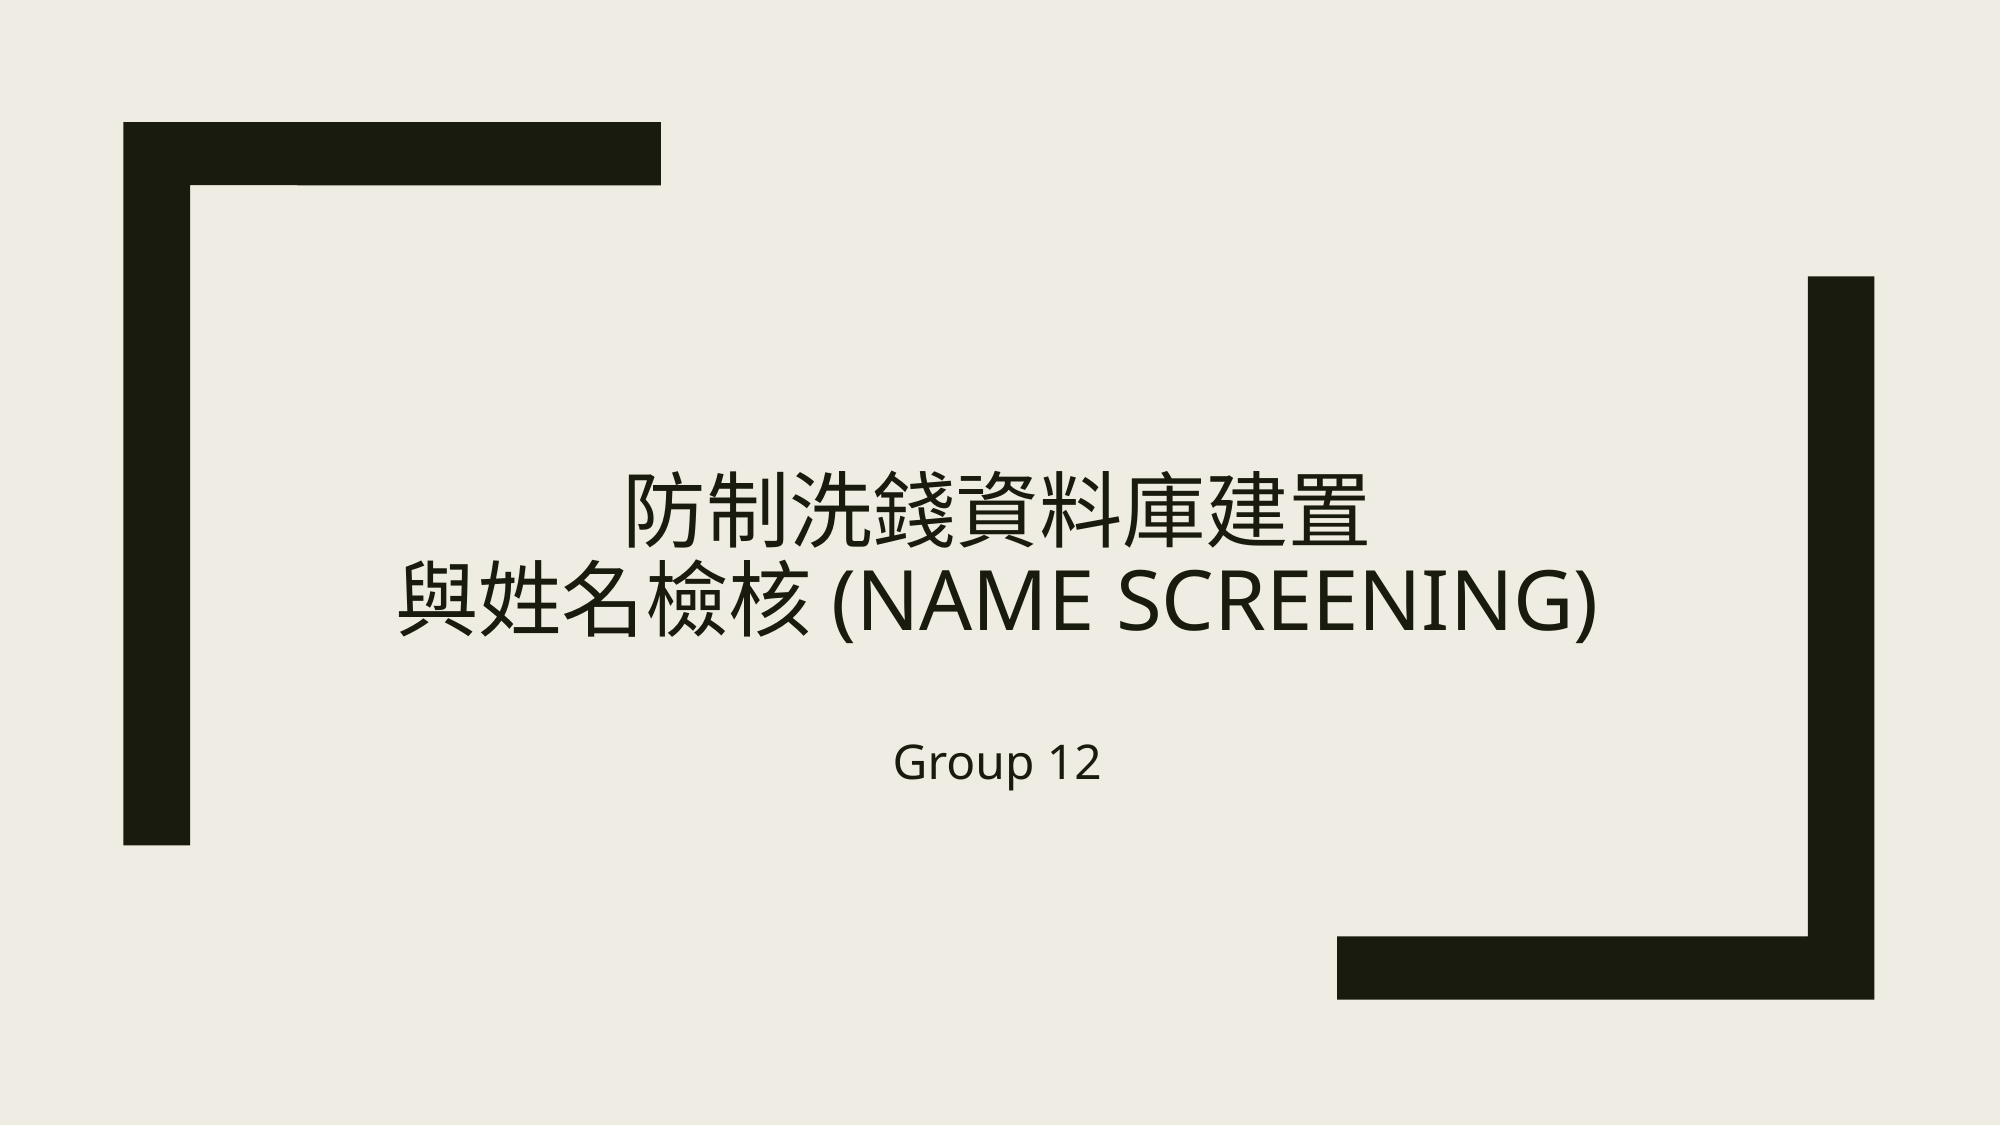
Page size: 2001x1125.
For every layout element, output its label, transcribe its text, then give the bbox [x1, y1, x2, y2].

title 防制洗錢資料庫建置 與姓名檢核(NAME SCREENING) [80, 263, 1914, 656]
subtitle Group 12 [437, 717, 1558, 896]
